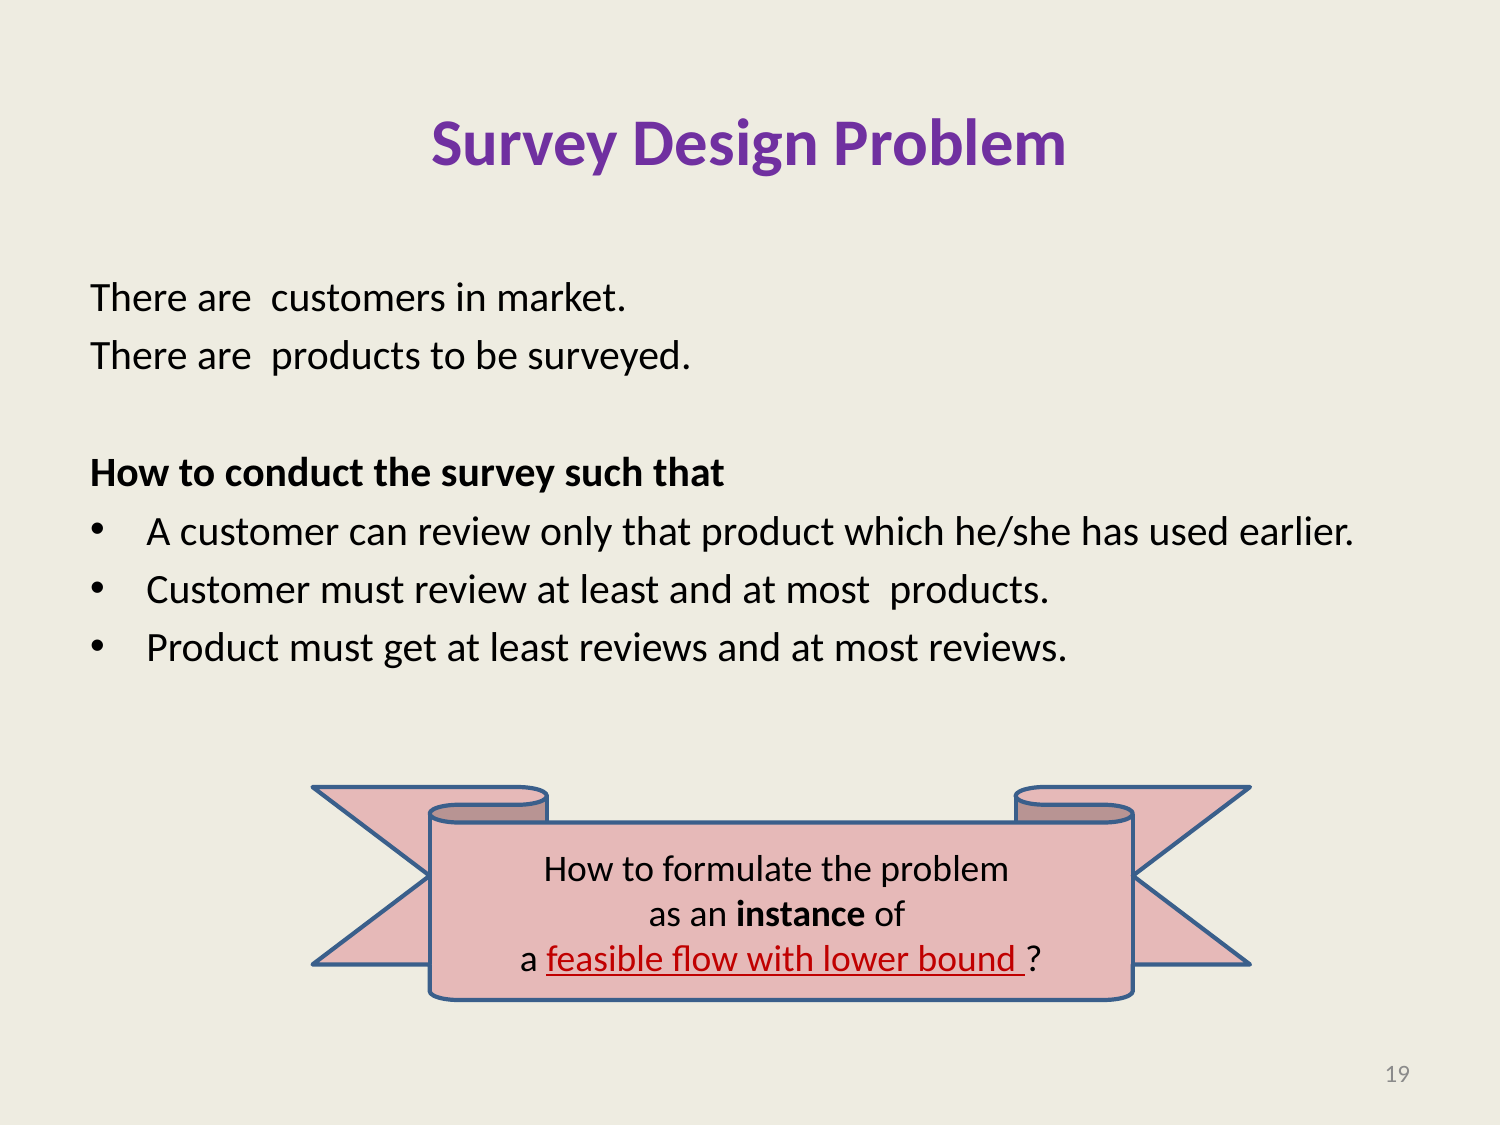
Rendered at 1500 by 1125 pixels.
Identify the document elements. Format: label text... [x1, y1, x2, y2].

title Survey Design Problem [75, 45, 1425, 233]
slide_number 19 [1074, 1042, 1425, 1103]
text_box How to formulate the problem as an instance of a feasible flow with lower bound ? [310, 784, 1253, 1003]
